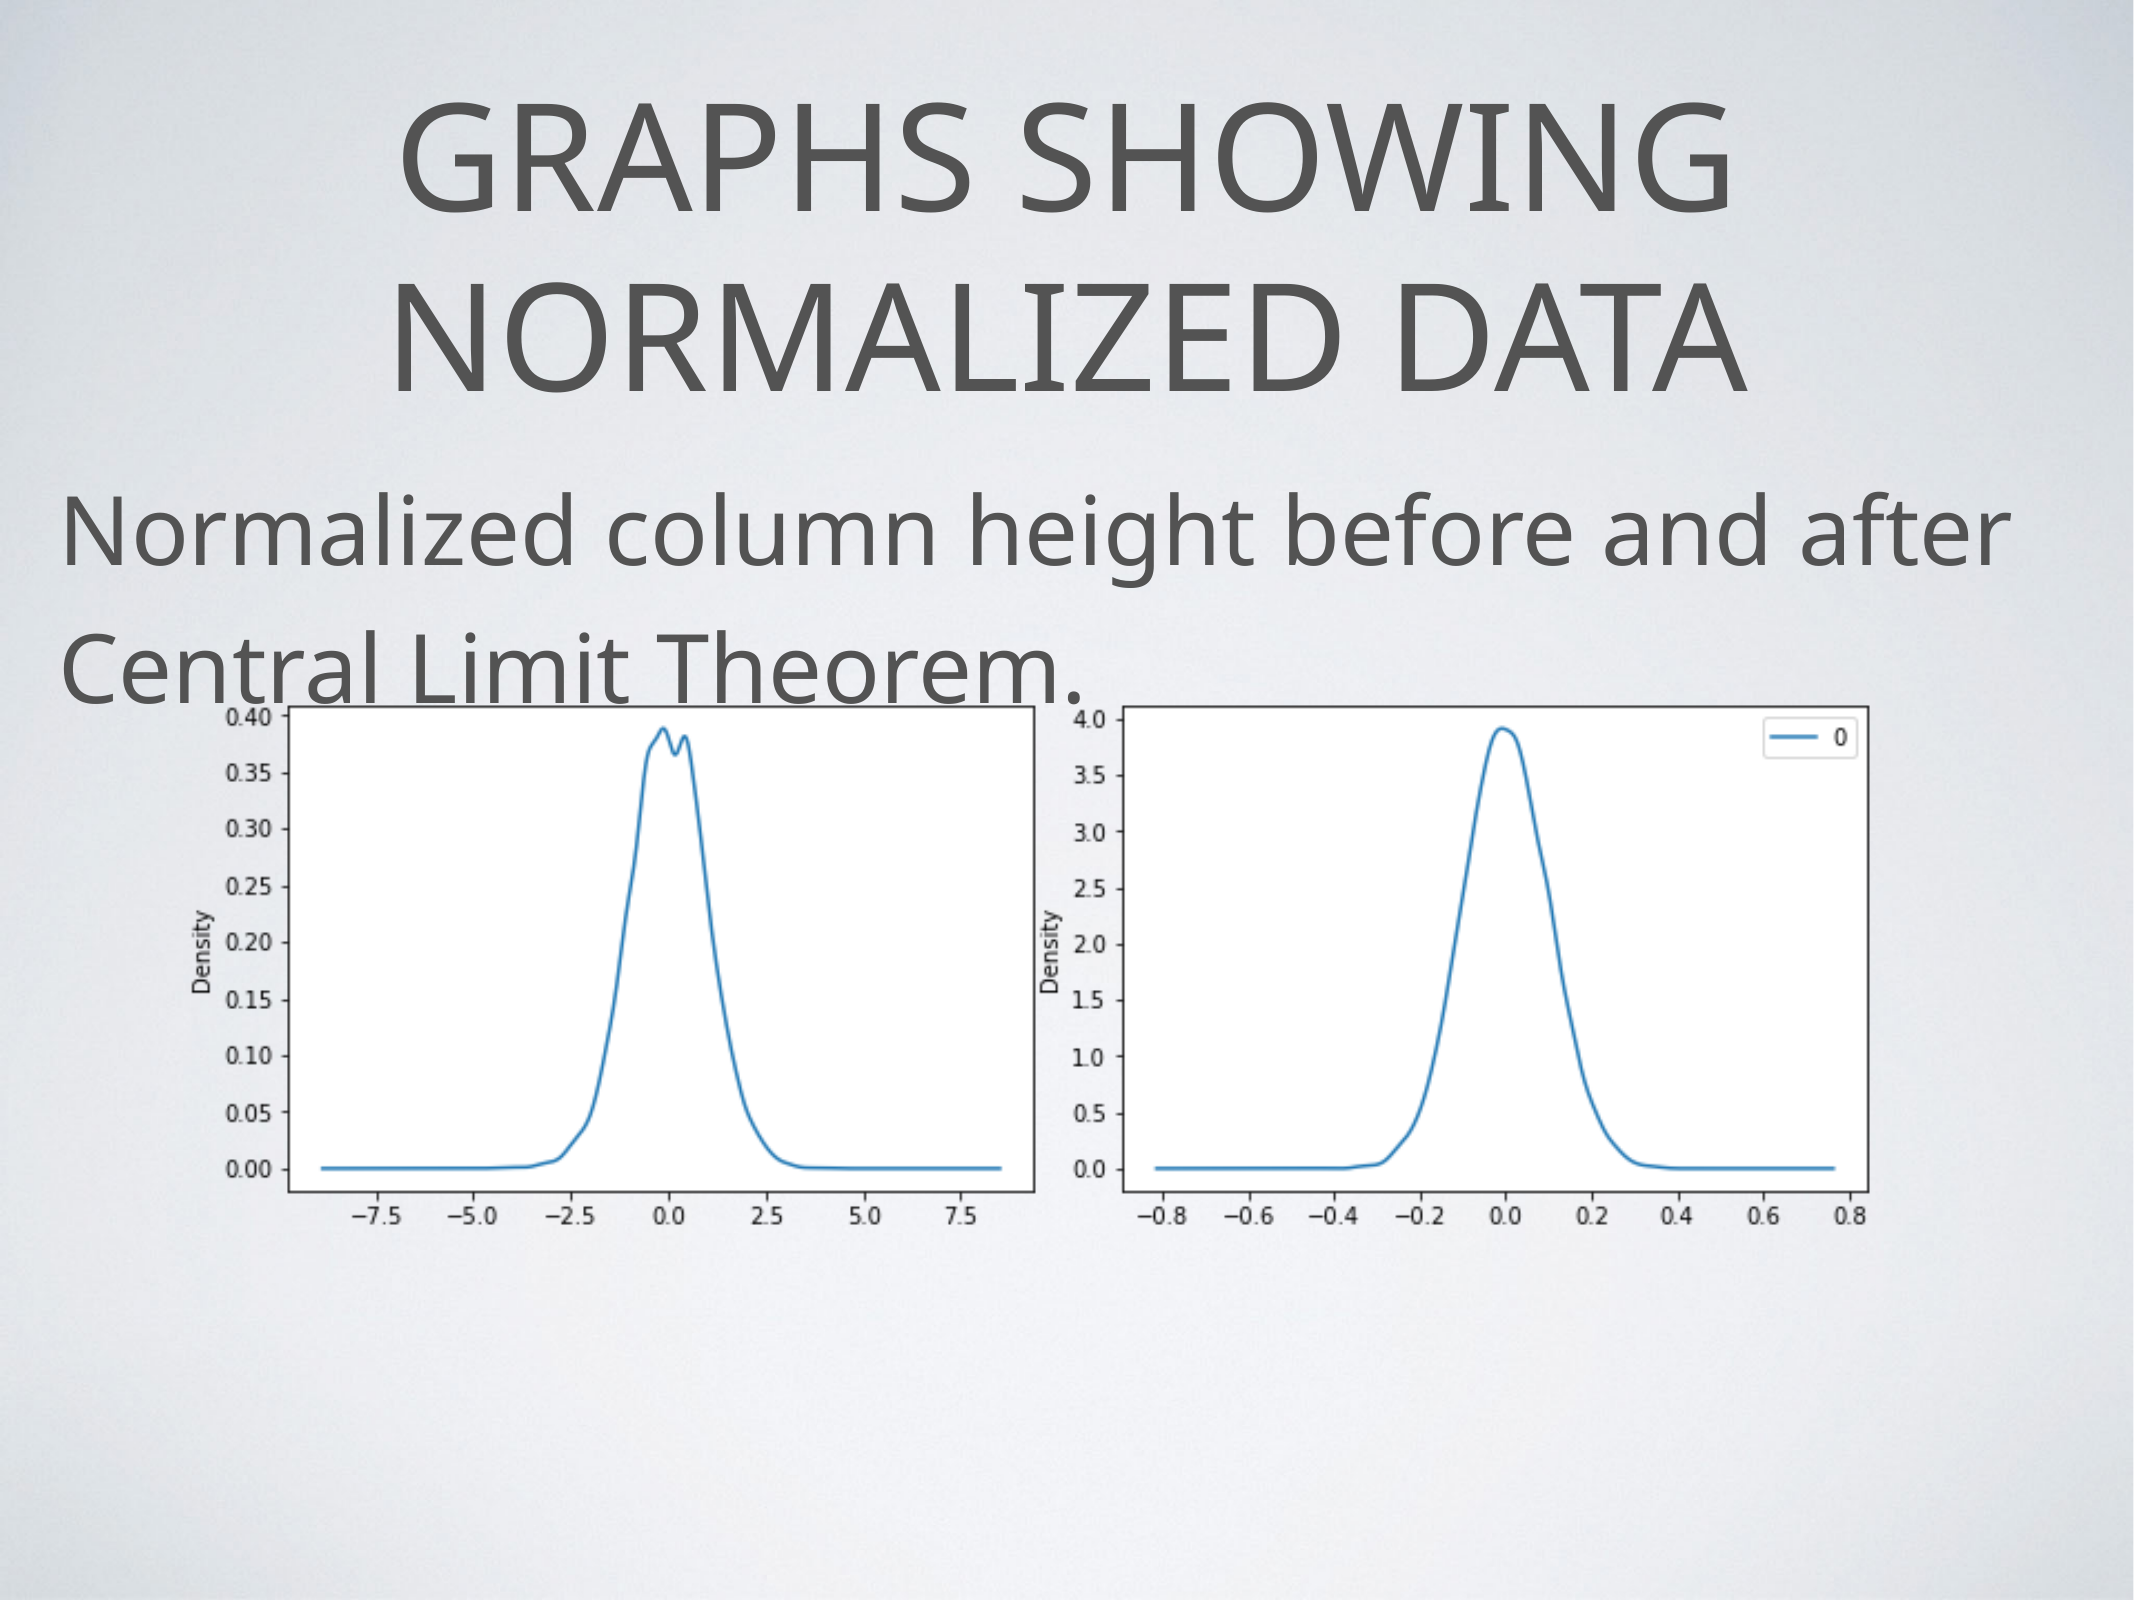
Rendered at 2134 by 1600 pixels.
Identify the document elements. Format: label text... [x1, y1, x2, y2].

list Normalized column height before and after Central Limit Theorem. [57, 399, 2076, 770]
title Graphs showing normalized data [57, 41, 2076, 399]
picture [0, 0, 2134, 1600]
